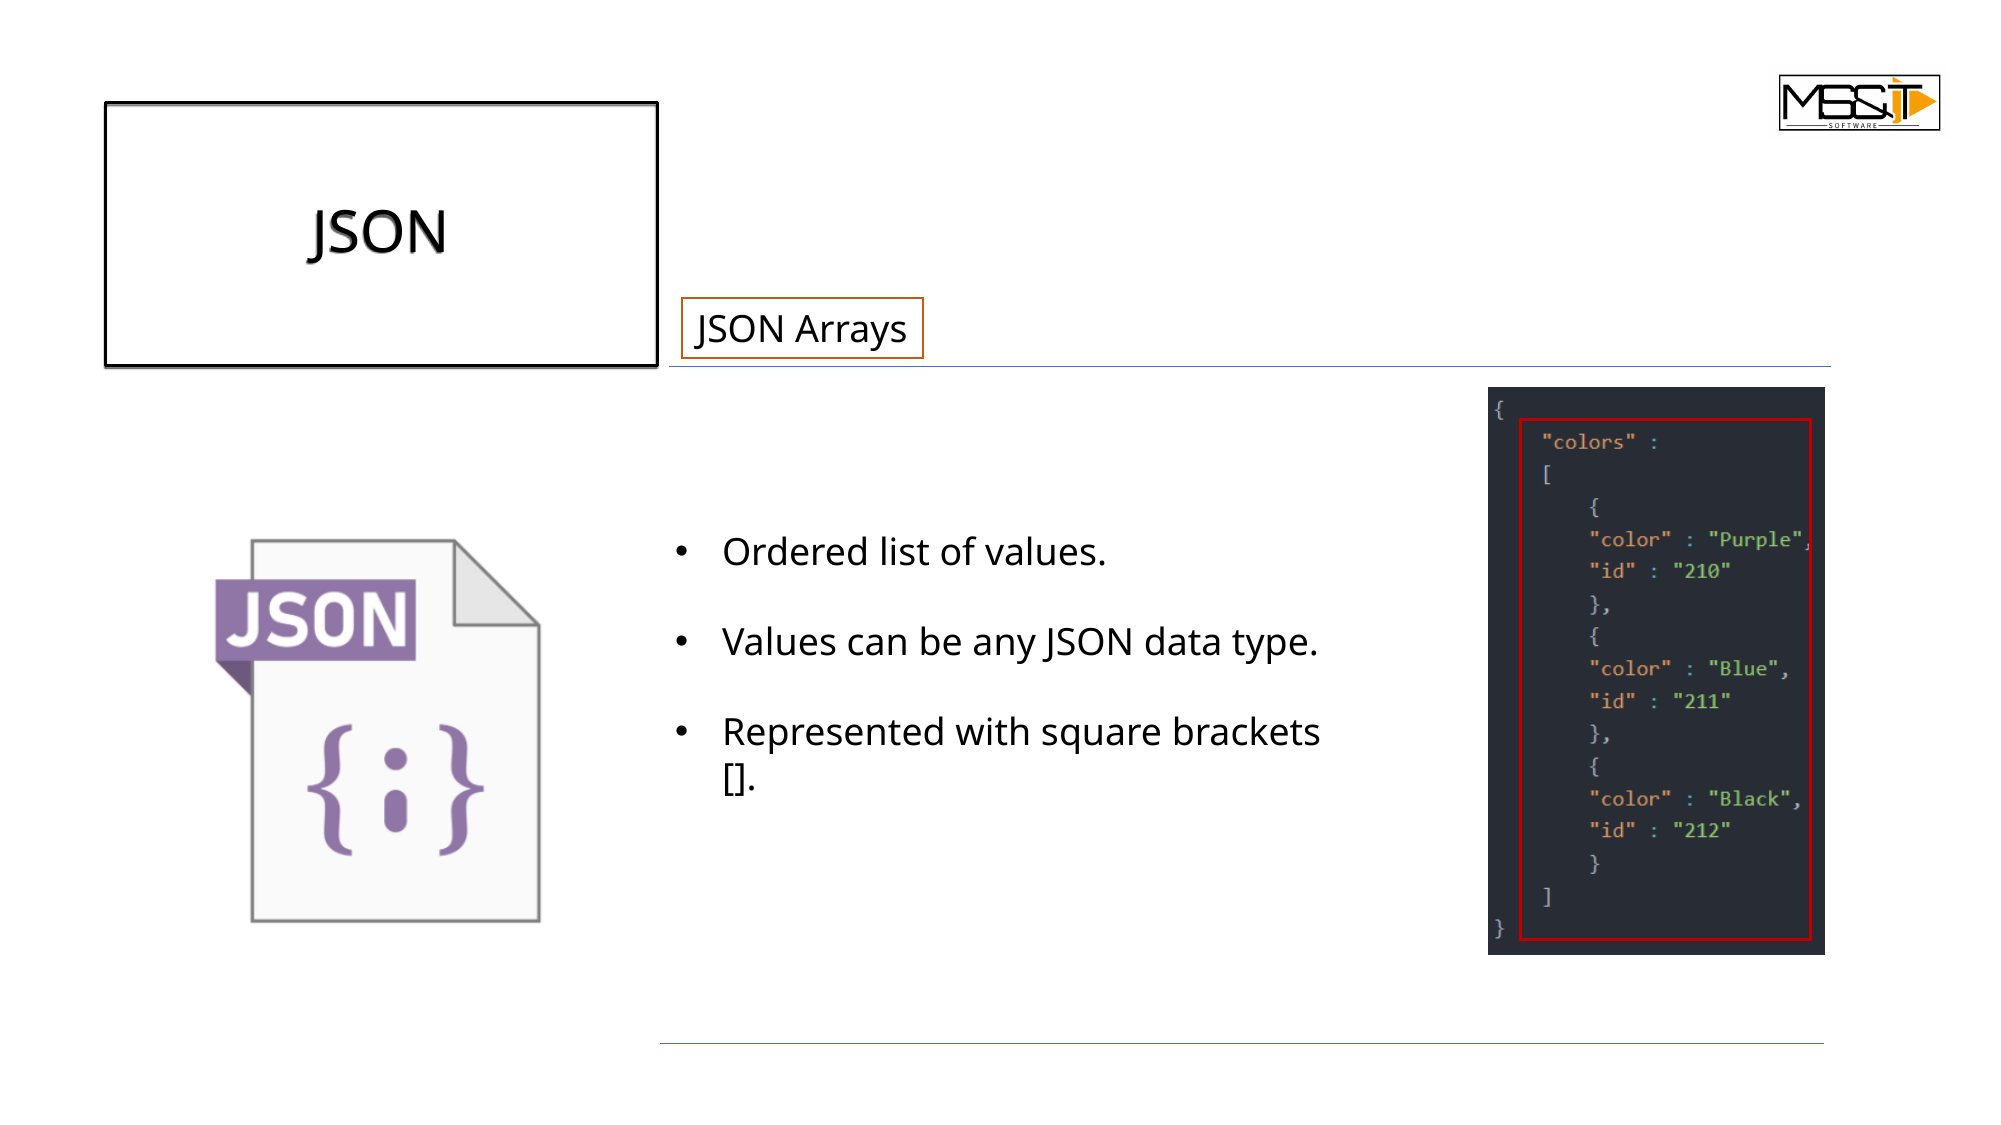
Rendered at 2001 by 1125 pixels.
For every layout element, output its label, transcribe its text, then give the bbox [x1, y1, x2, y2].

text_box JSON Arrays [682, 297, 924, 358]
picture [1487, 386, 1825, 955]
picture [1768, 64, 1951, 140]
title JSON [105, 102, 658, 366]
picture [204, 522, 559, 941]
text_box Ordered list of values. Values can be any JSON data type. Represented with square brackets []. [660, 475, 1368, 806]
